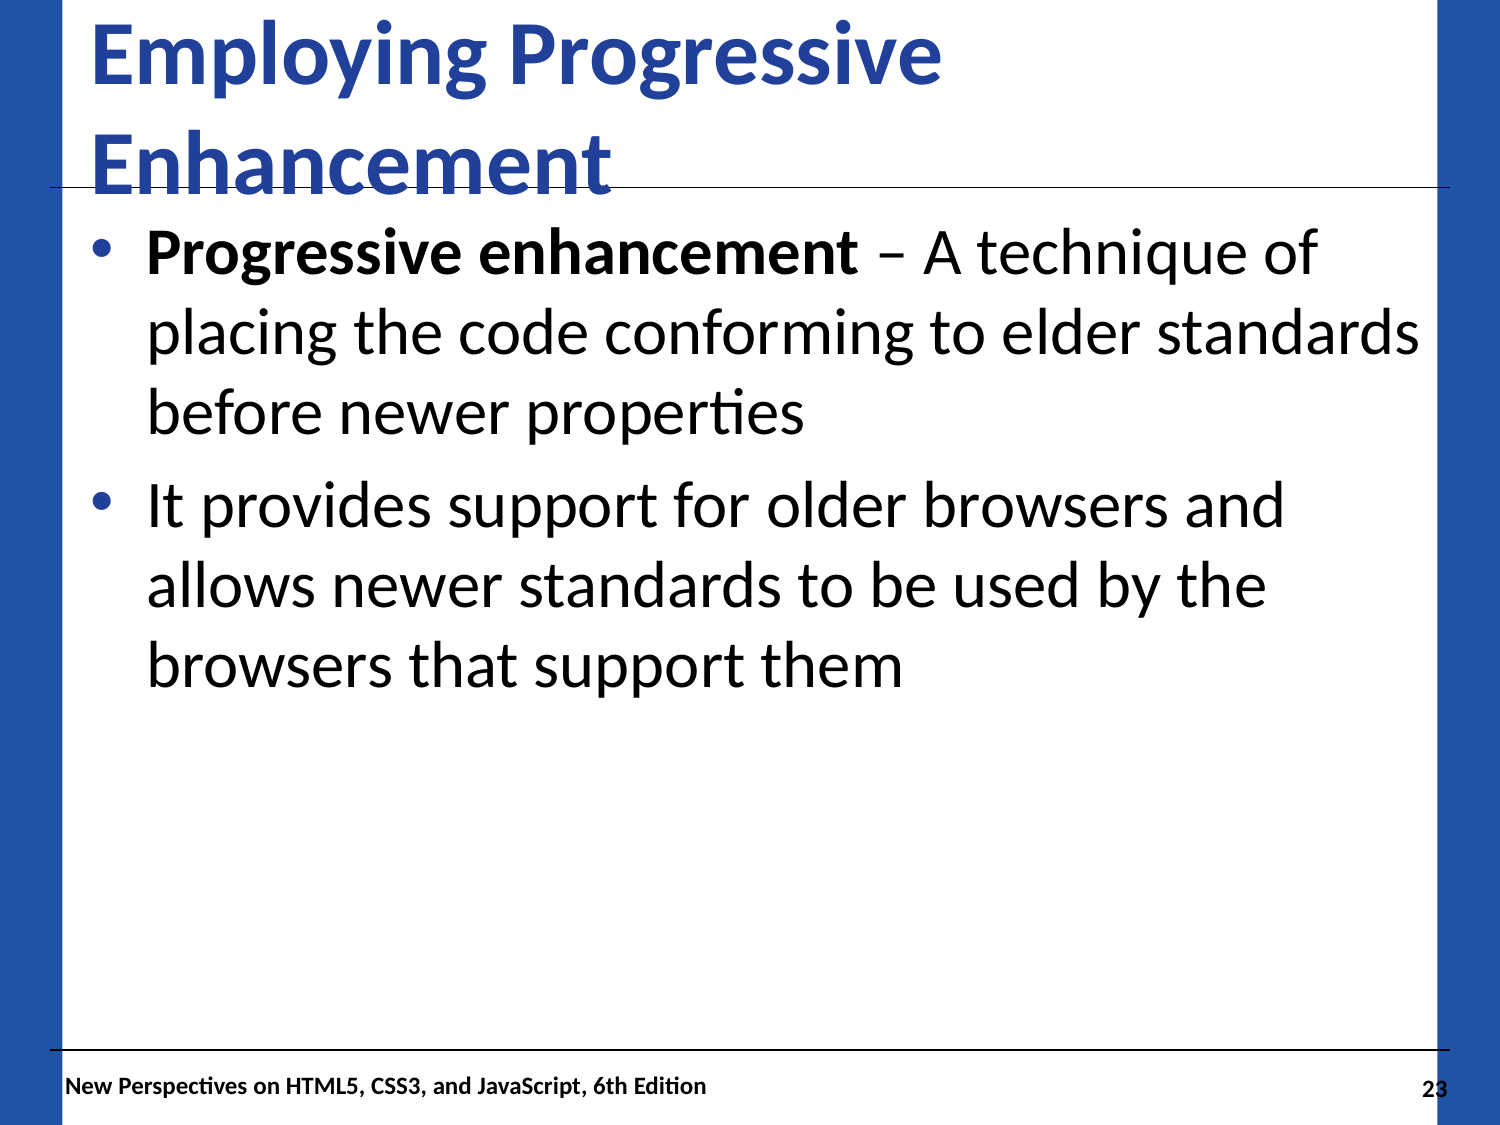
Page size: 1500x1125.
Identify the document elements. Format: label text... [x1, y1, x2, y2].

footer New Perspectives on HTML5, CSS3, and JavaScript, 6th Edition [50, 1047, 1400, 1123]
slide_number 23 [1374, 1050, 1463, 1125]
list Progressive enhancement – A technique of placing the code conforming to elder standards before newer properties It provides support for older browsers and allows newer standards to be used by the browsers that support them [74, 199, 1438, 1006]
title Employing Progressive Enhancement [74, 24, 1438, 181]
